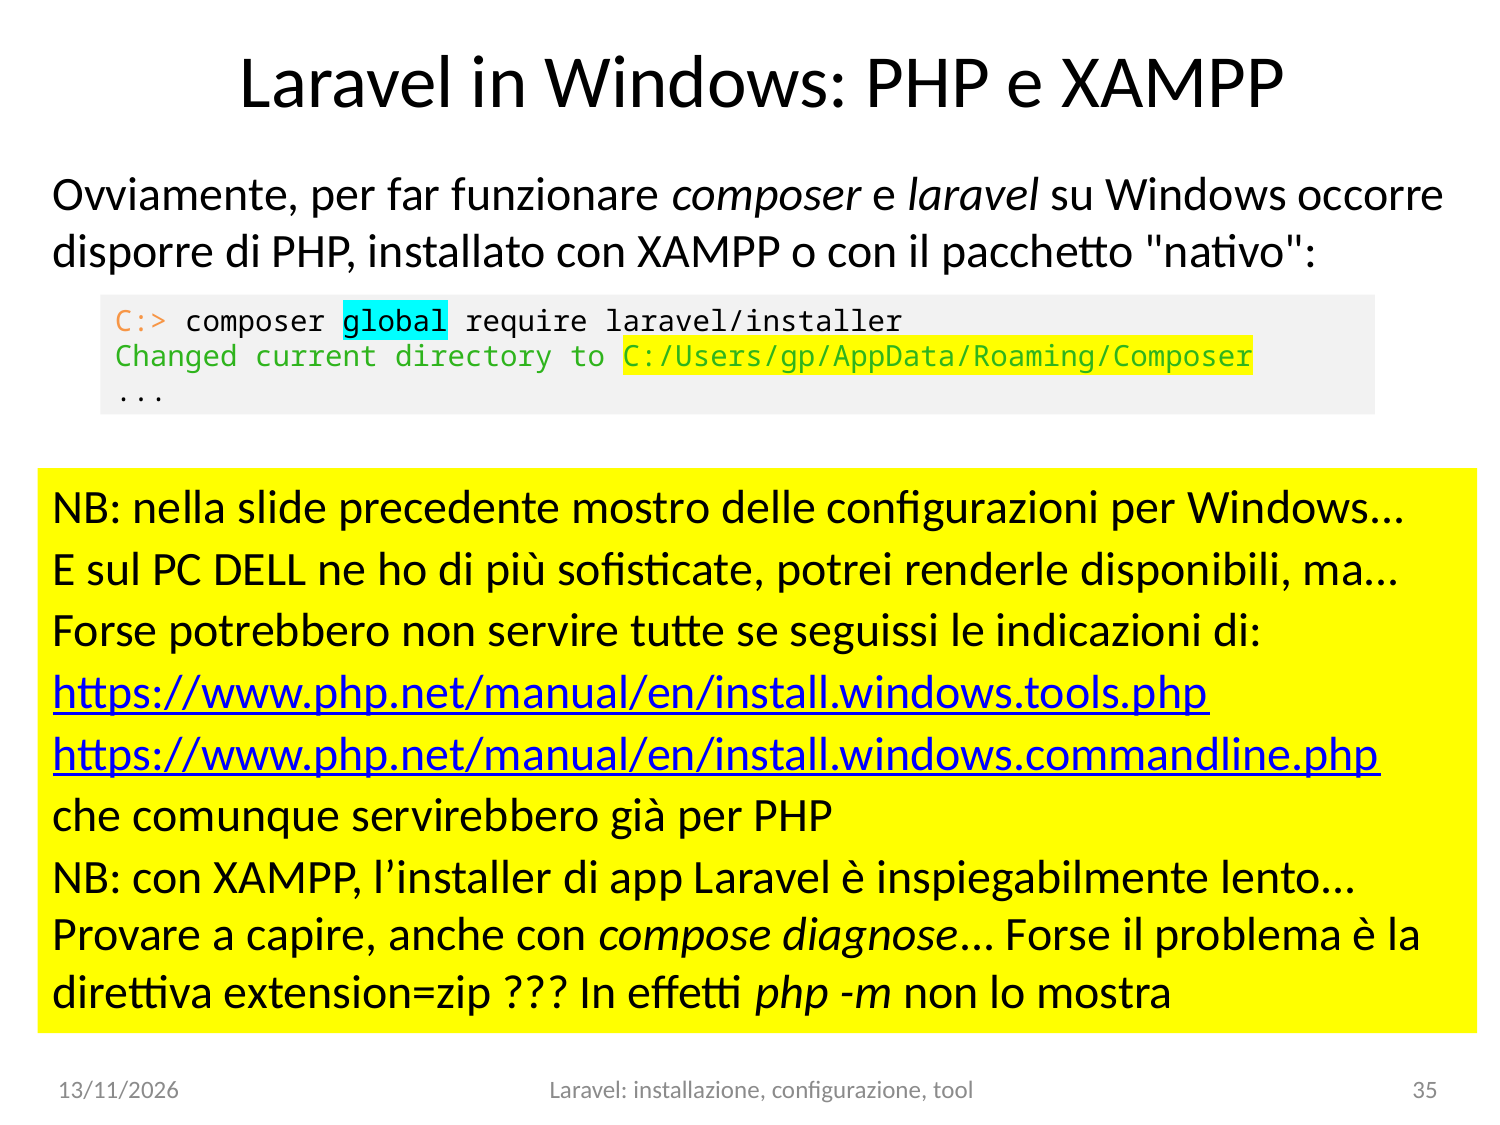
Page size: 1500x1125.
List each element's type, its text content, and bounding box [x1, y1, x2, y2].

text_box NB: nella slide precedente mostro delle configurazioni per Windows... E sul PC DELL ne ho di più sofisticate, potrei renderle disponibili, ma... Forse potrebbero non servire tutte se seguissi le indicazioni di: https://www.php.net/manual/en/install.windows.tools.php https://www.php.net/manual/en/install.windows.commandline.php che comunque servirebbero già per PHP NB: con XAMPP, l’installer di app Laravel è inspiegabilmente lento... Provare a capire, anche con compose diagnose... Forse il problema è la direttiva extension=zip ??? In effetti php -m non lo mostra [37, 468, 1478, 1034]
footer Laravel: installazione, configurazione, tool [524, 1058, 1000, 1119]
text_box C:> composer global require laravel/installer Changed current directory to C:/Users/gp/AppData/Roaming/Composer ... [100, 294, 1375, 415]
title Laravel in Windows: PHP e XAMPP [58, 11, 1467, 144]
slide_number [42, 1058, 393, 1119]
slide_number 35 [1103, 1058, 1453, 1119]
list Ovviamente, per far funzionare composer e laravel su Windows occorre disporre di PHP, installato con XAMPP o con il pacchetto "nativo": [37, 155, 1478, 287]
